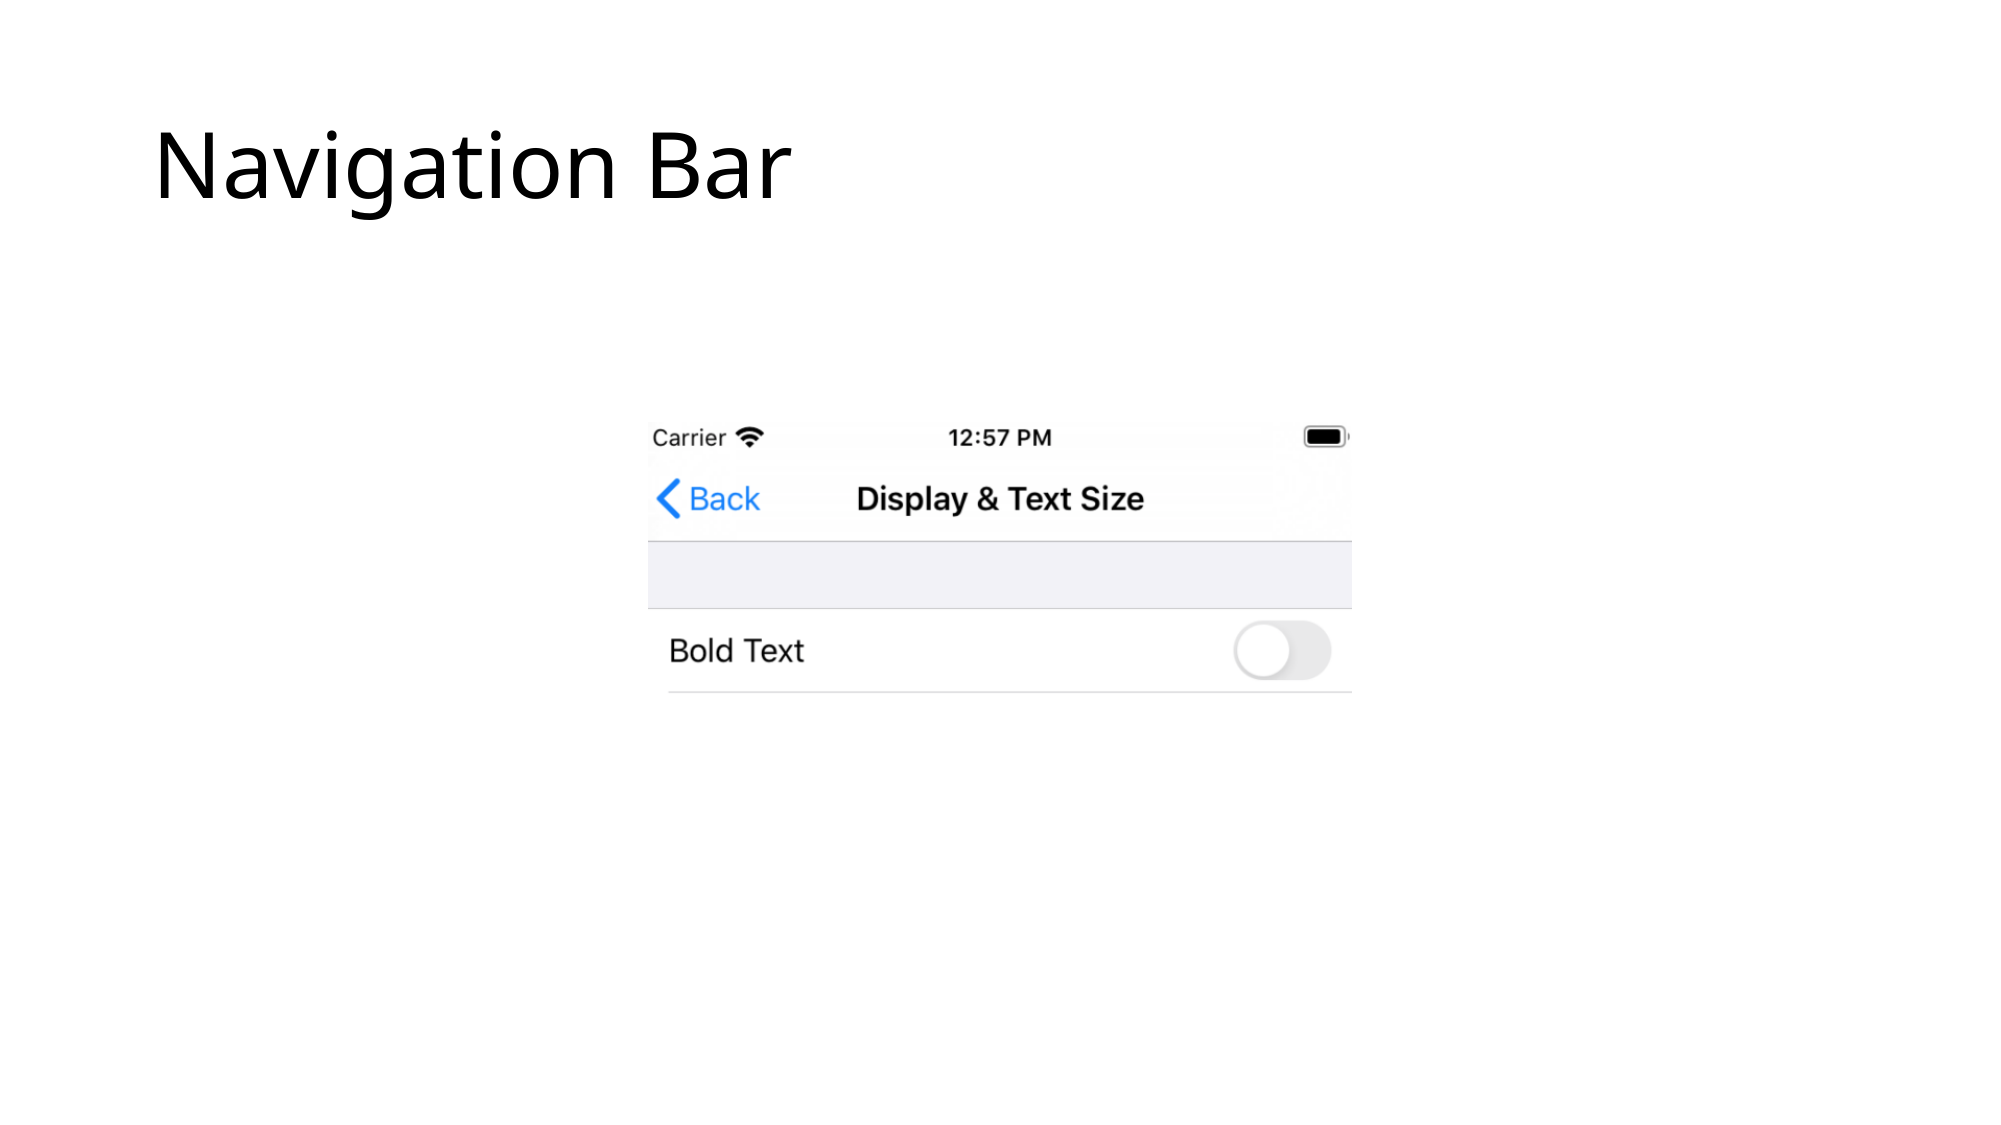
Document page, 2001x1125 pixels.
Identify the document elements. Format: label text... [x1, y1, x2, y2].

title Navigation Bar [137, 59, 1863, 278]
picture [648, 422, 1352, 703]
